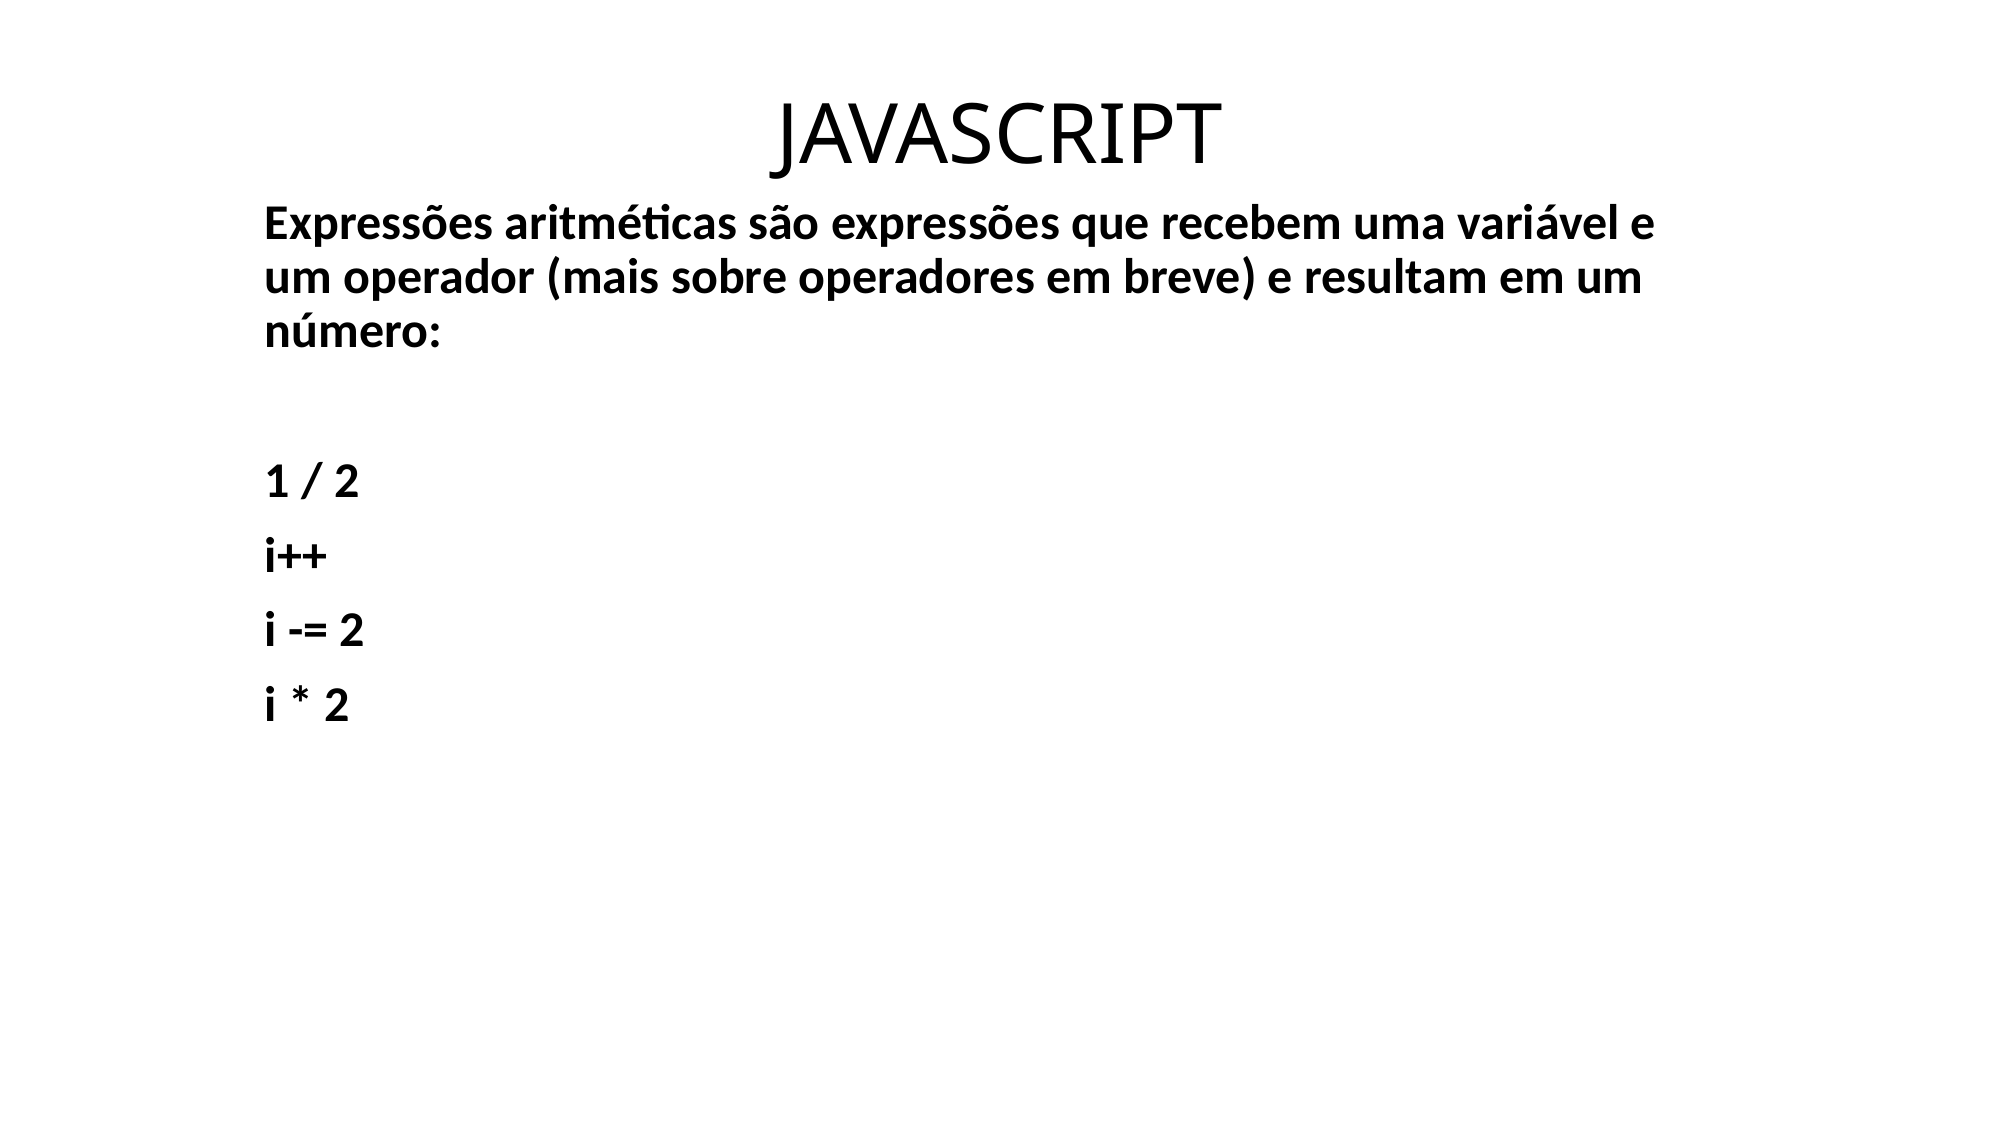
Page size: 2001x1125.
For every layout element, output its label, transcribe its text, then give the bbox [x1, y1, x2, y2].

title JAVASCRIPT [249, 32, 1750, 188]
subtitle Expressões aritméticas são expressões que recebem uma variável e um operador (mais sobre operadores em breve) e resultam em um número: 1 / 2 i++ i -= 2 i * 2 [249, 188, 1750, 1093]
